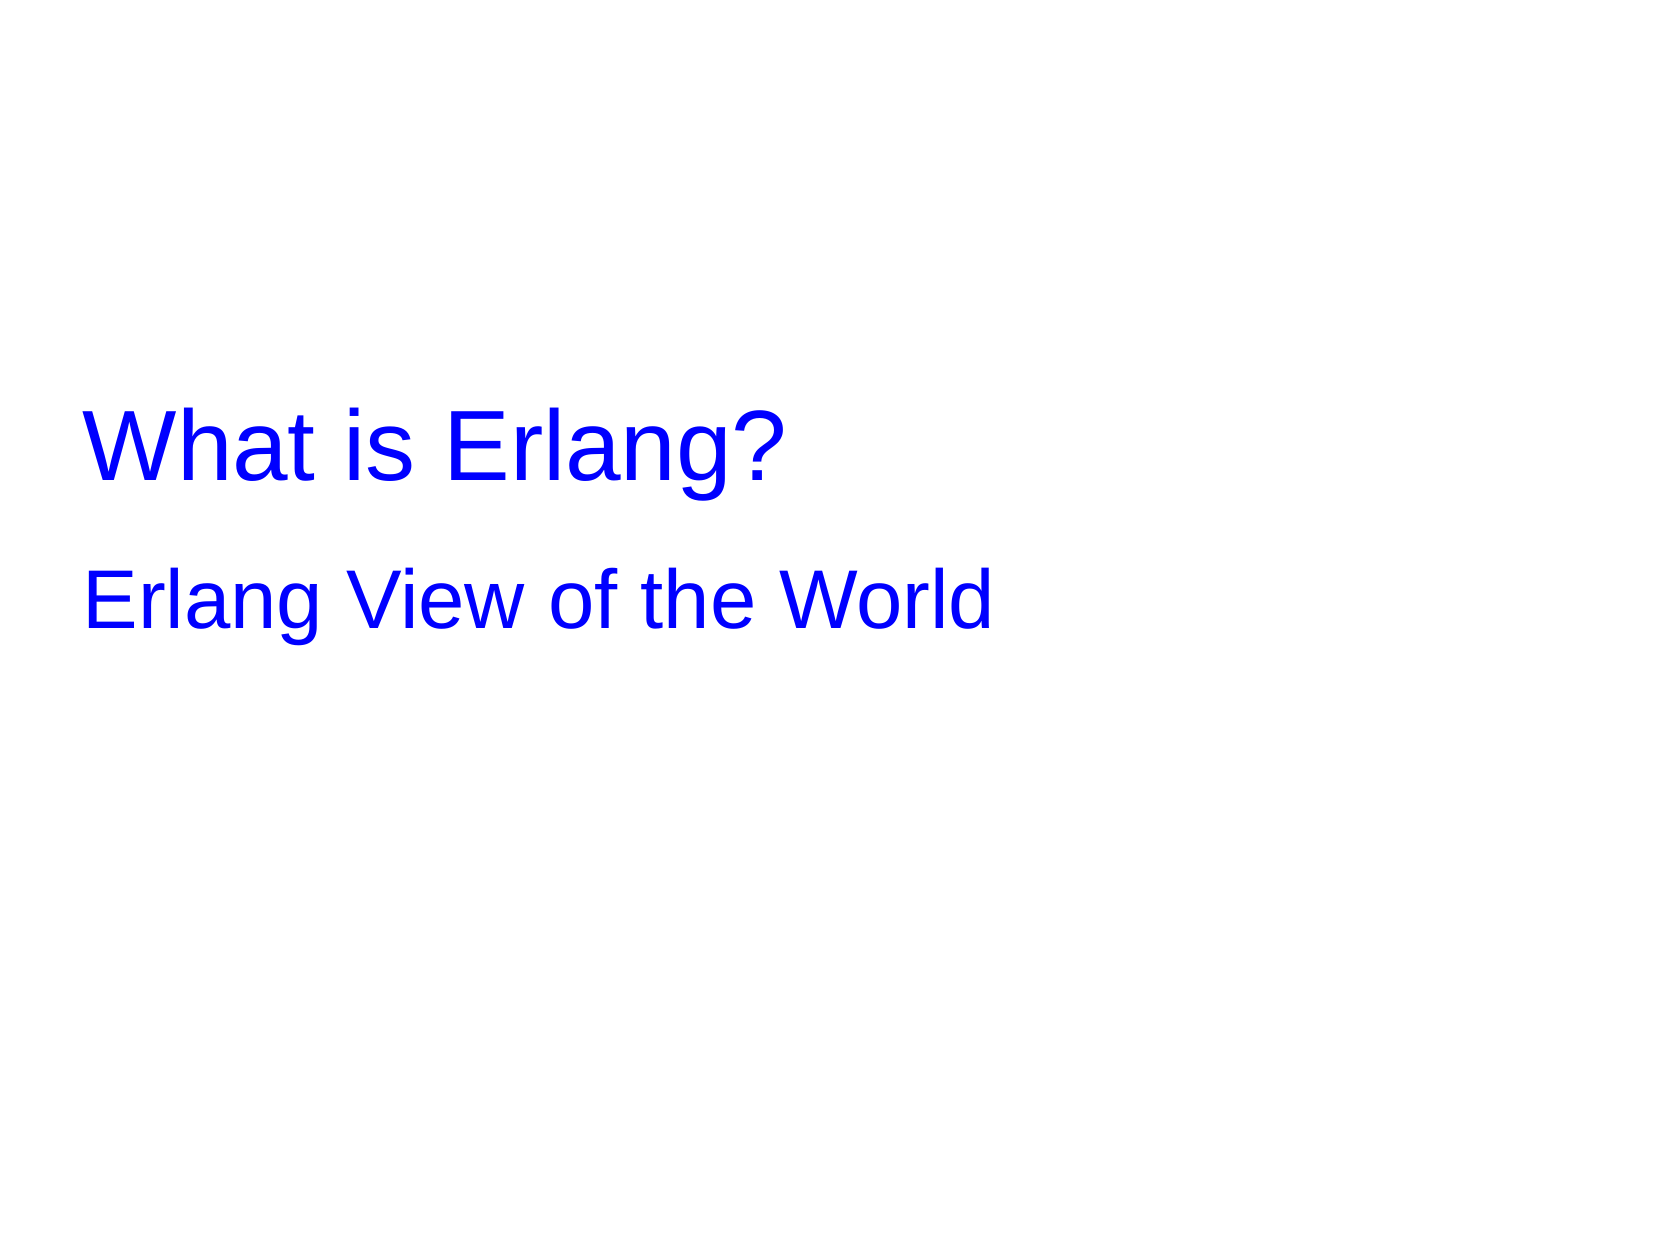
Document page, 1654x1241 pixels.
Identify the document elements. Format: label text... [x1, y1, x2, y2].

text_box What is Erlang? Erlang View of the World [82, 290, 1571, 1010]
